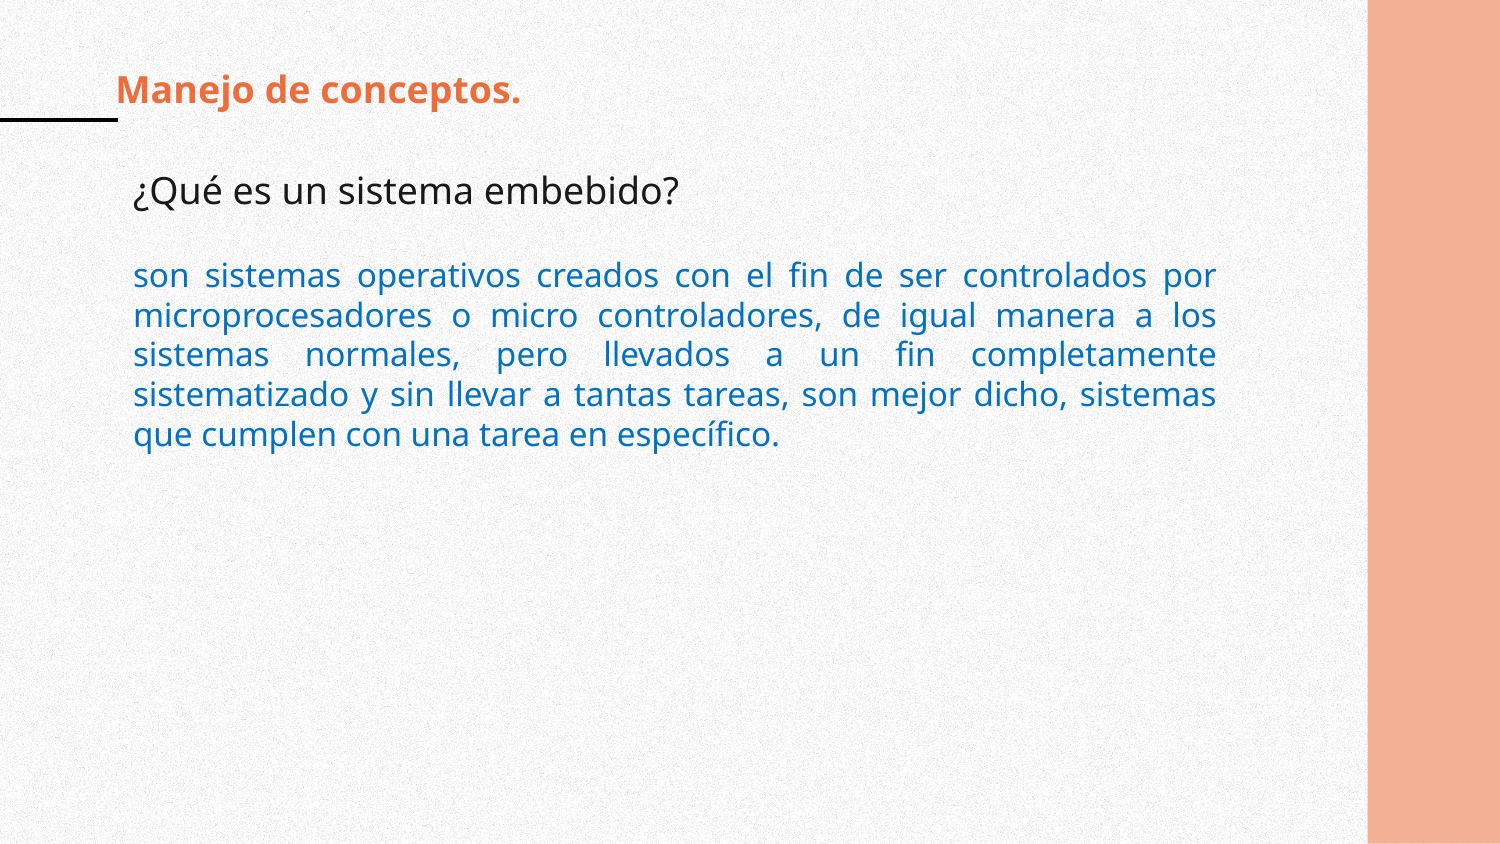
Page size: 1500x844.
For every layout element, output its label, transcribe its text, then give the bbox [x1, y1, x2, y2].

list son sistemas operativos creados con el fin de ser controlados por microprocesadores o micro controladores, de igual manera a los sistemas normales, pero llevados a un fin completamente sistematizado y sin llevar a tantas tareas, son mejor dicho, sistemas que cumplen con una tarea en específico. [118, 238, 1234, 598]
text_box ¿Qué es un sistema embebido? [118, 139, 919, 239]
picture [0, 0, 1367, 844]
title Manejo de conceptos. [100, 28, 919, 150]
